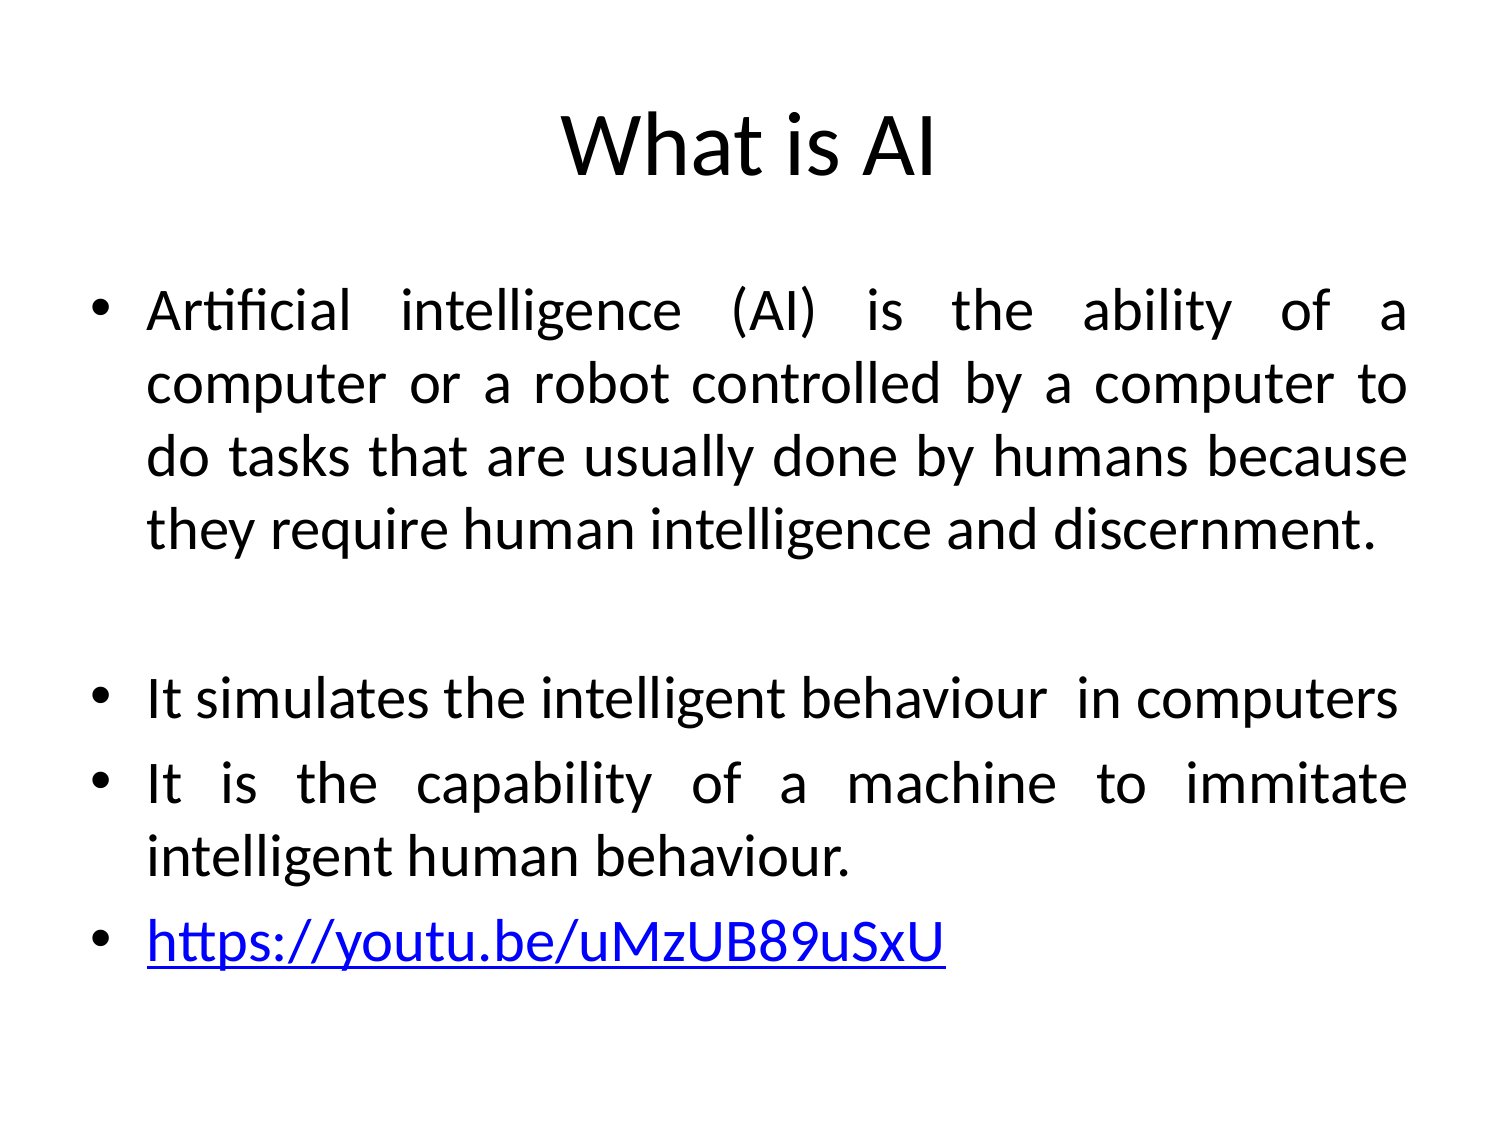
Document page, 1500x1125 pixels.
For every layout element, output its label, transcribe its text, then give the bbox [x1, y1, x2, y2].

title What is AI [75, 45, 1425, 233]
list Artificial intelligence (AI) is the ability of a computer or a robot controlled by a computer to do tasks that are usually done by humans because they require human intelligence and discernment. It simulates the intelligent behaviour in computers It is the capability of a machine to immitate intelligent human behaviour. https://youtu.be/uMzUB89uSxU [75, 262, 1425, 1005]
